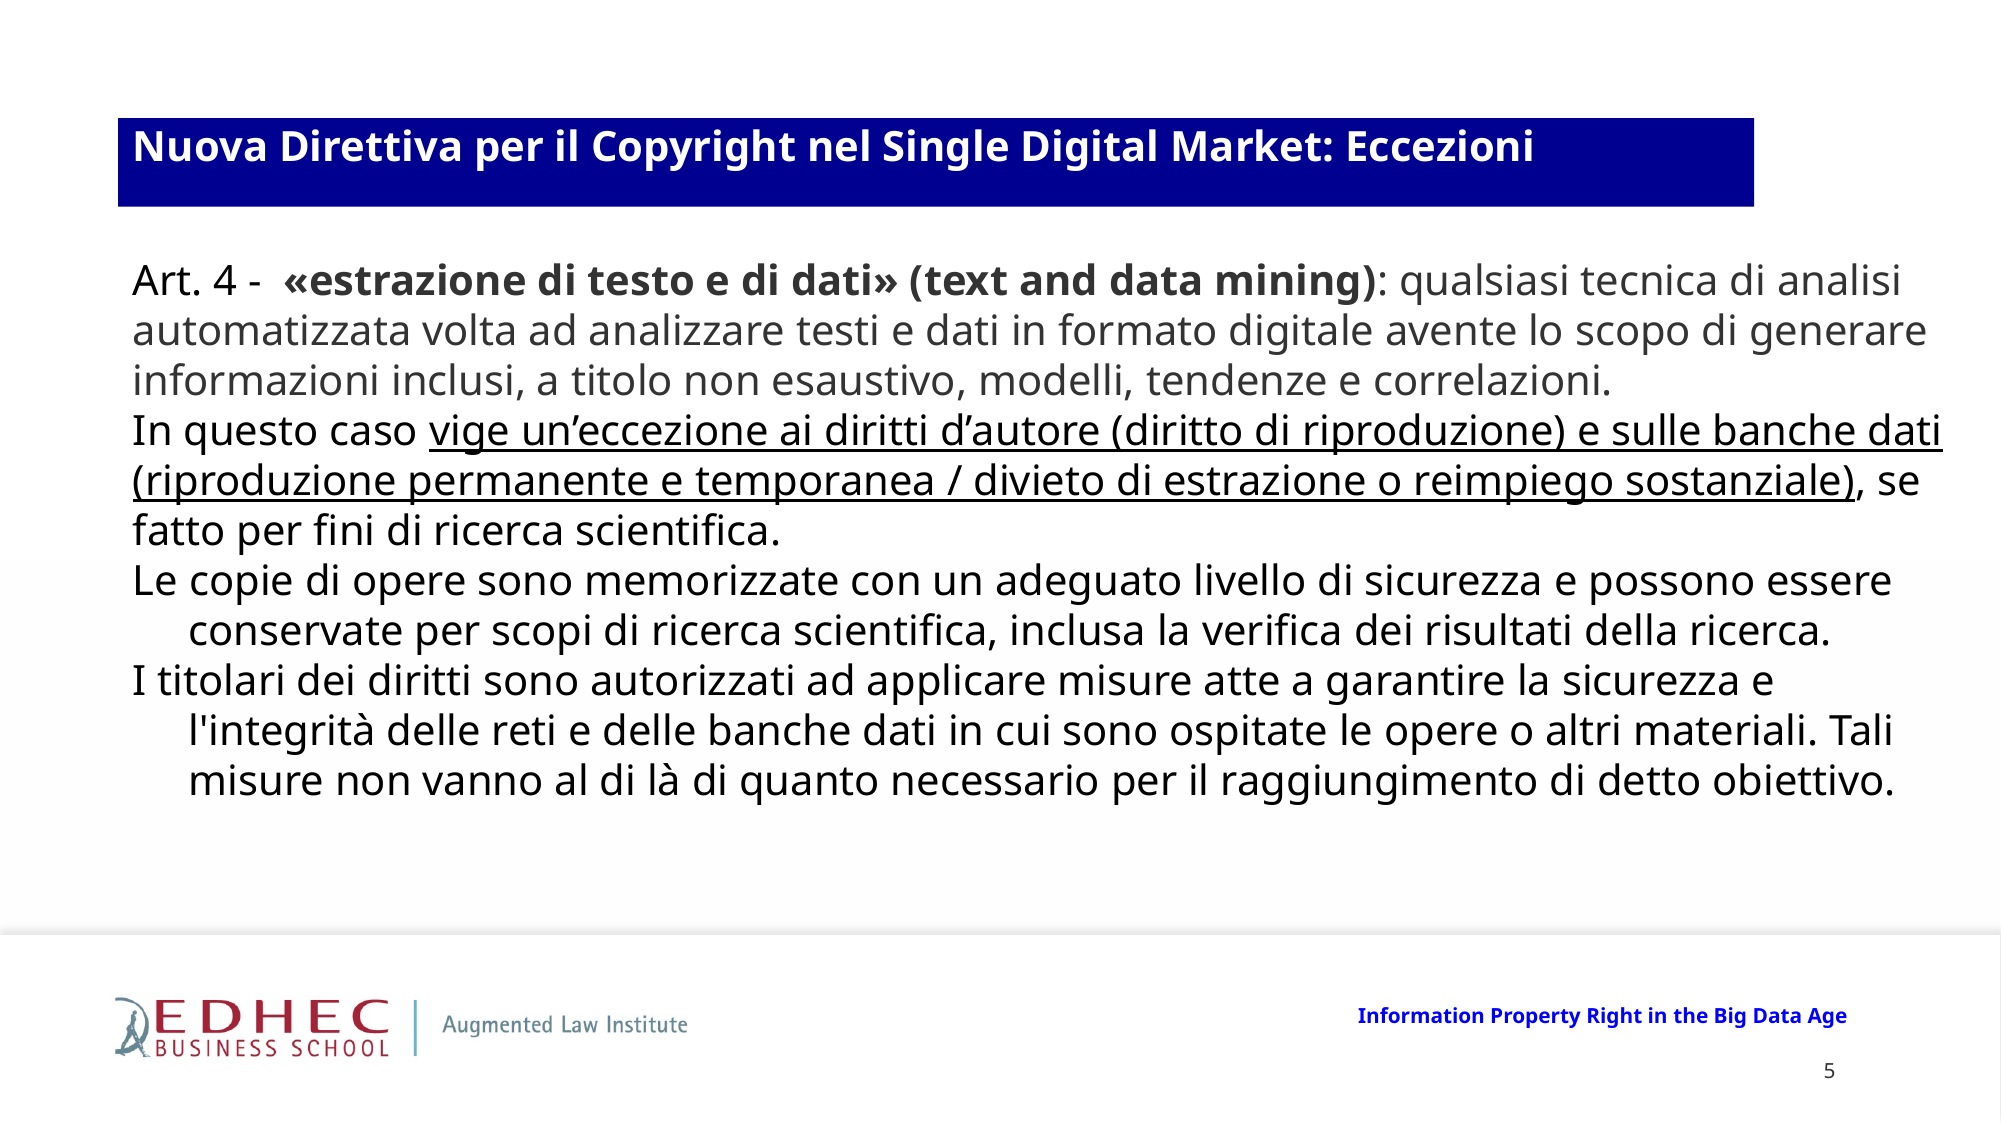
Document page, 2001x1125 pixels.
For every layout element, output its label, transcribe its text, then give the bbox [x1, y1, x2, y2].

text_box [433, 99, 1850, 246]
text_box 5 [1433, 1050, 1850, 1100]
text_box Art. 4 - «estrazione di testo e di dati» (text and data mining): qualsiasi tecnica di analisi automatizzata volta ad analizzare testi e dati in formato digitale avente lo scopo di generare informazioni inclusi, a titolo non esaustivo, modelli, tendenze e correlazioni. In questo caso vige un’eccezione ai diritti d’autore (diritto di riproduzione) e sulle banche dati (riproduzione permanente e temporanea / divieto di estrazione o reimpiego sostanziale), se fatto per fini di ricerca scientifica. Le copie di opere sono memorizzate con un adeguato livello di sicurezza e possono essere conservate per scopi di ricerca scientifica, inclusa la verifica dei risultati della ricerca. I titolari dei diritti sono autorizzati ad applicare misure atte a garantire la sicurezza e l'integrità delle reti e delle banche dati in cui sono ospitate le opere o altri materiali. Tali misure non vanno al di là di quanto necessario per il raggiungimento di detto obiettivo. [118, 246, 1961, 949]
footer Information Property Right in the Big Data Age [1184, 986, 1863, 1044]
text_box Nuova Direttiva per il Copyright nel Single Digital Market: Eccezioni [118, 118, 1755, 207]
picture [0, 935, 2001, 1125]
